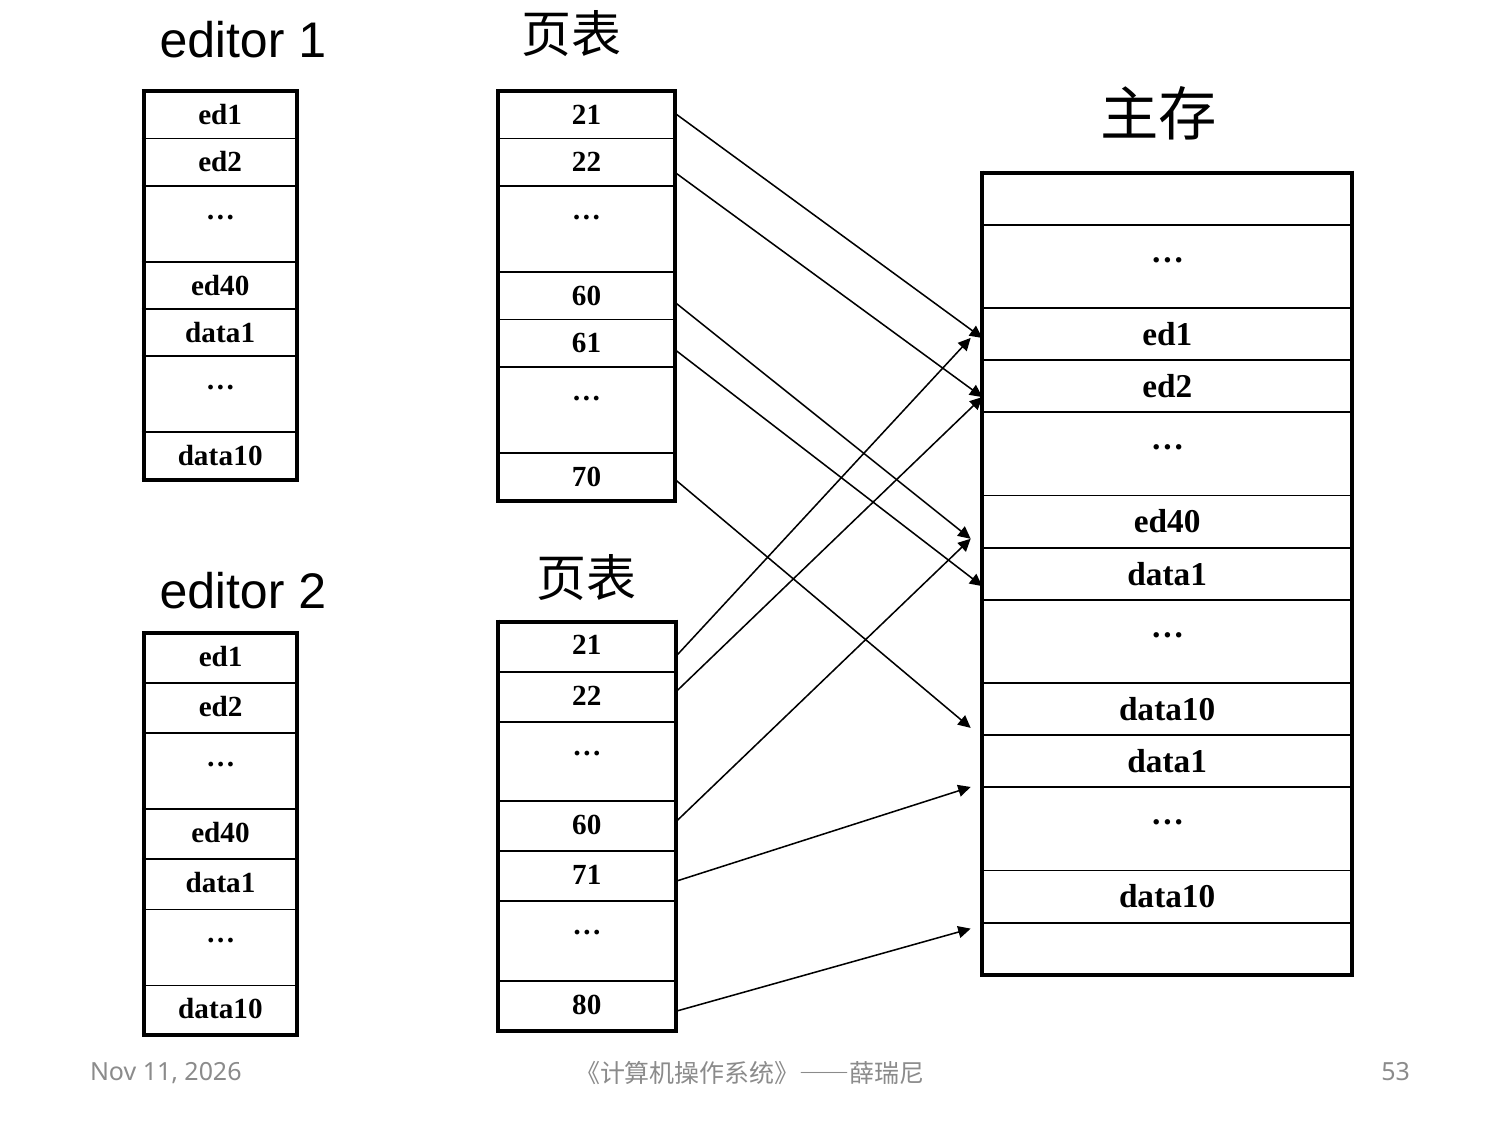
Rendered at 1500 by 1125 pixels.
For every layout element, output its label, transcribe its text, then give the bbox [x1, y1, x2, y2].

text_box [949, 538, 971, 560]
table_cell … [500, 368, 673, 452]
table_cell ed2 [146, 684, 295, 732]
table_cell 61 [500, 320, 673, 366]
text_box [864, 337, 971, 453]
table_header 21 [500, 624, 674, 671]
table_cell ed40 [146, 263, 295, 308]
table_cell data1 [146, 860, 295, 909]
text_box 页表 [522, 538, 652, 614]
table_header 21 [500, 93, 673, 138]
text_box [675, 349, 983, 587]
table_cell data10 [984, 871, 1350, 922]
table_cell ed2 [146, 139, 295, 185]
table_cell data10 [146, 986, 295, 1033]
table_cell … [146, 734, 295, 808]
table_cell 60 [500, 273, 673, 319]
table_header ed1 [146, 635, 295, 682]
footer 《计算机操作系统》——薛瑞尼 [512, 1042, 988, 1103]
table_cell … [500, 187, 673, 271]
text_box 主存 [1085, 69, 1233, 155]
text_box [943, 368, 983, 397]
table_cell 60 [500, 802, 674, 850]
table_cell 80 [500, 982, 674, 1029]
text_box editor 2 [144, 550, 342, 626]
table_cell 71 [500, 852, 674, 900]
table_cell … [984, 413, 1350, 495]
table_cell ed40 [146, 810, 295, 858]
table_cell data10 [984, 684, 1350, 734]
table_cell … [146, 357, 295, 431]
table_cell data1 [984, 549, 1350, 599]
table_cell … [146, 187, 295, 261]
text_box [675, 302, 971, 539]
table_cell 22 [500, 673, 674, 721]
slide_number 53 [1074, 1042, 1425, 1103]
table_cell 70 [500, 454, 673, 499]
table_cell ed1 [984, 309, 1350, 359]
table_cell ed2 [984, 361, 1350, 411]
table_cell … [146, 910, 295, 985]
table_cell … [500, 723, 674, 800]
text_box [675, 113, 983, 338]
table_cell [984, 924, 1350, 973]
table_cell data1 [984, 736, 1350, 786]
table_cell data1 [146, 310, 295, 355]
text_box [675, 479, 971, 728]
text_box editor 1 [144, 0, 342, 75]
text_box [675, 784, 971, 882]
table_cell ed40 [984, 496, 1350, 547]
table_cell … [984, 226, 1350, 307]
table_cell … [984, 788, 1350, 870]
table_cell 22 [500, 139, 673, 185]
text_box 页表 [507, 0, 637, 71]
text_box [675, 926, 971, 1012]
table_cell … [500, 902, 674, 980]
table_cell … [984, 601, 1350, 682]
table_header [984, 175, 1350, 224]
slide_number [75, 1042, 425, 1103]
table_header ed1 [146, 93, 295, 138]
table_cell data10 [146, 433, 295, 478]
text_box [897, 397, 983, 479]
